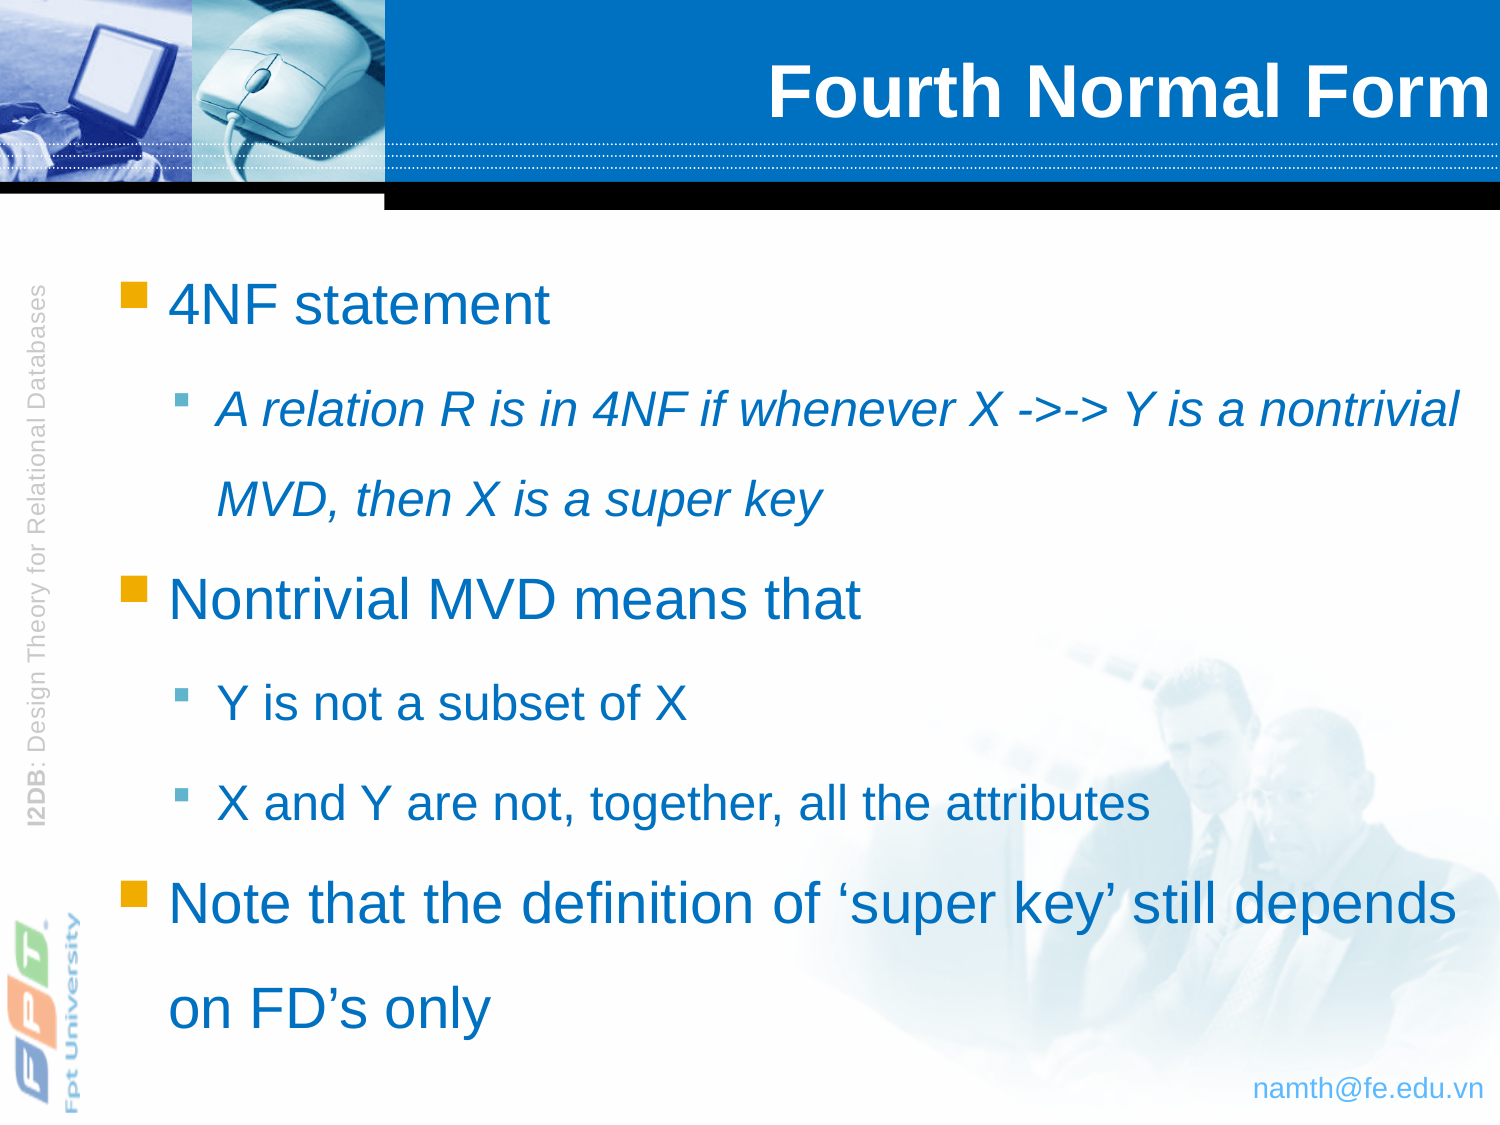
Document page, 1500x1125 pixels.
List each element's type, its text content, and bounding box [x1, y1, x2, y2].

title Fourth Normal Form [387, 0, 1500, 175]
list 4NF statement A relation R is in 4NF if whenever X ->-> Y is a nontrivial MVD, then X is a super key Nontrivial MVD means that Y is not a subset of X X and Y are not, together, all the attributes Note that the definition of ‘super key’ still depends on FD’s only [87, 216, 1475, 1050]
picture [0, 194, 1500, 1125]
text_box [8, 913, 80, 1112]
picture [0, 0, 385, 181]
